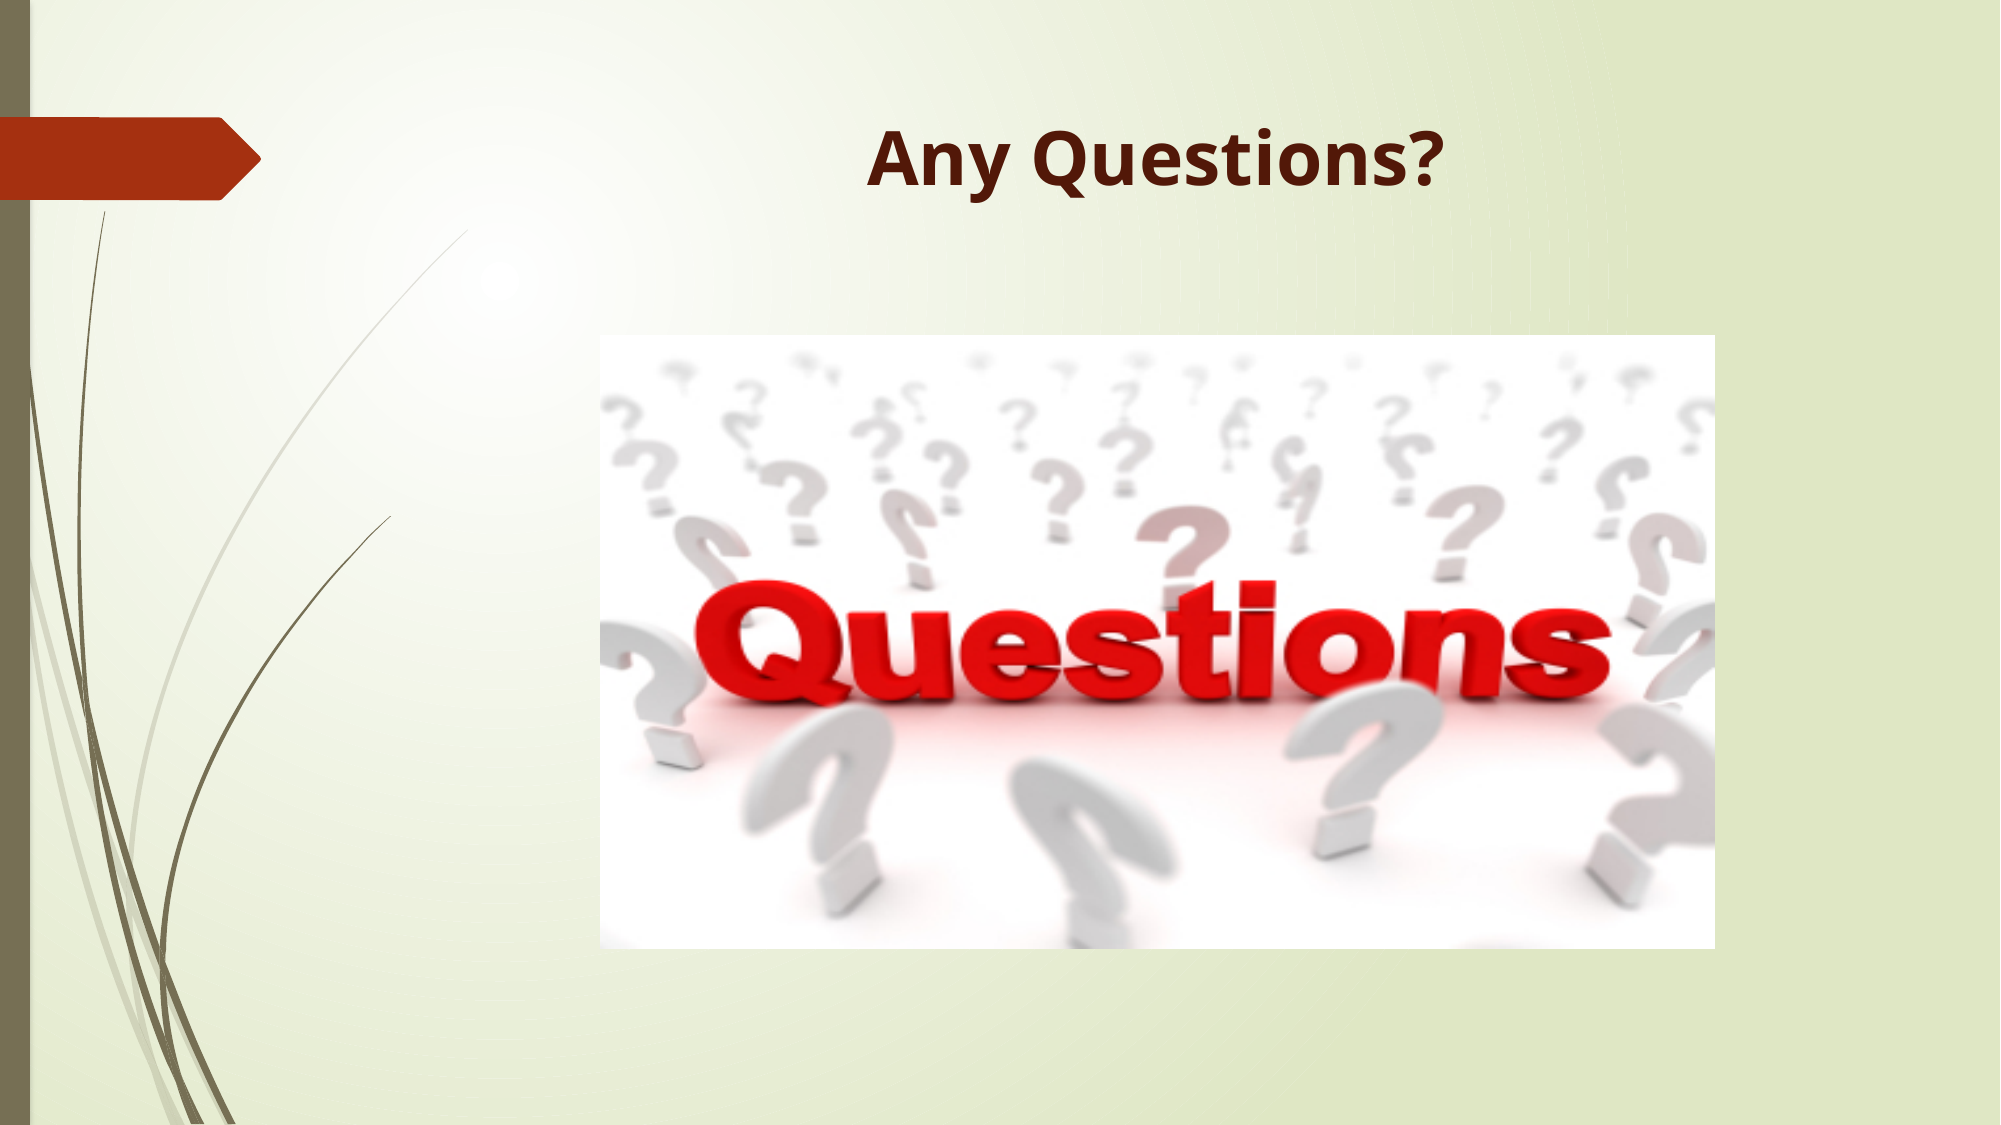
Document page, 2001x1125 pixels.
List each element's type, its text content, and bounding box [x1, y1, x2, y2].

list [599, 335, 1715, 949]
title Any Questions? [425, 102, 1888, 313]
